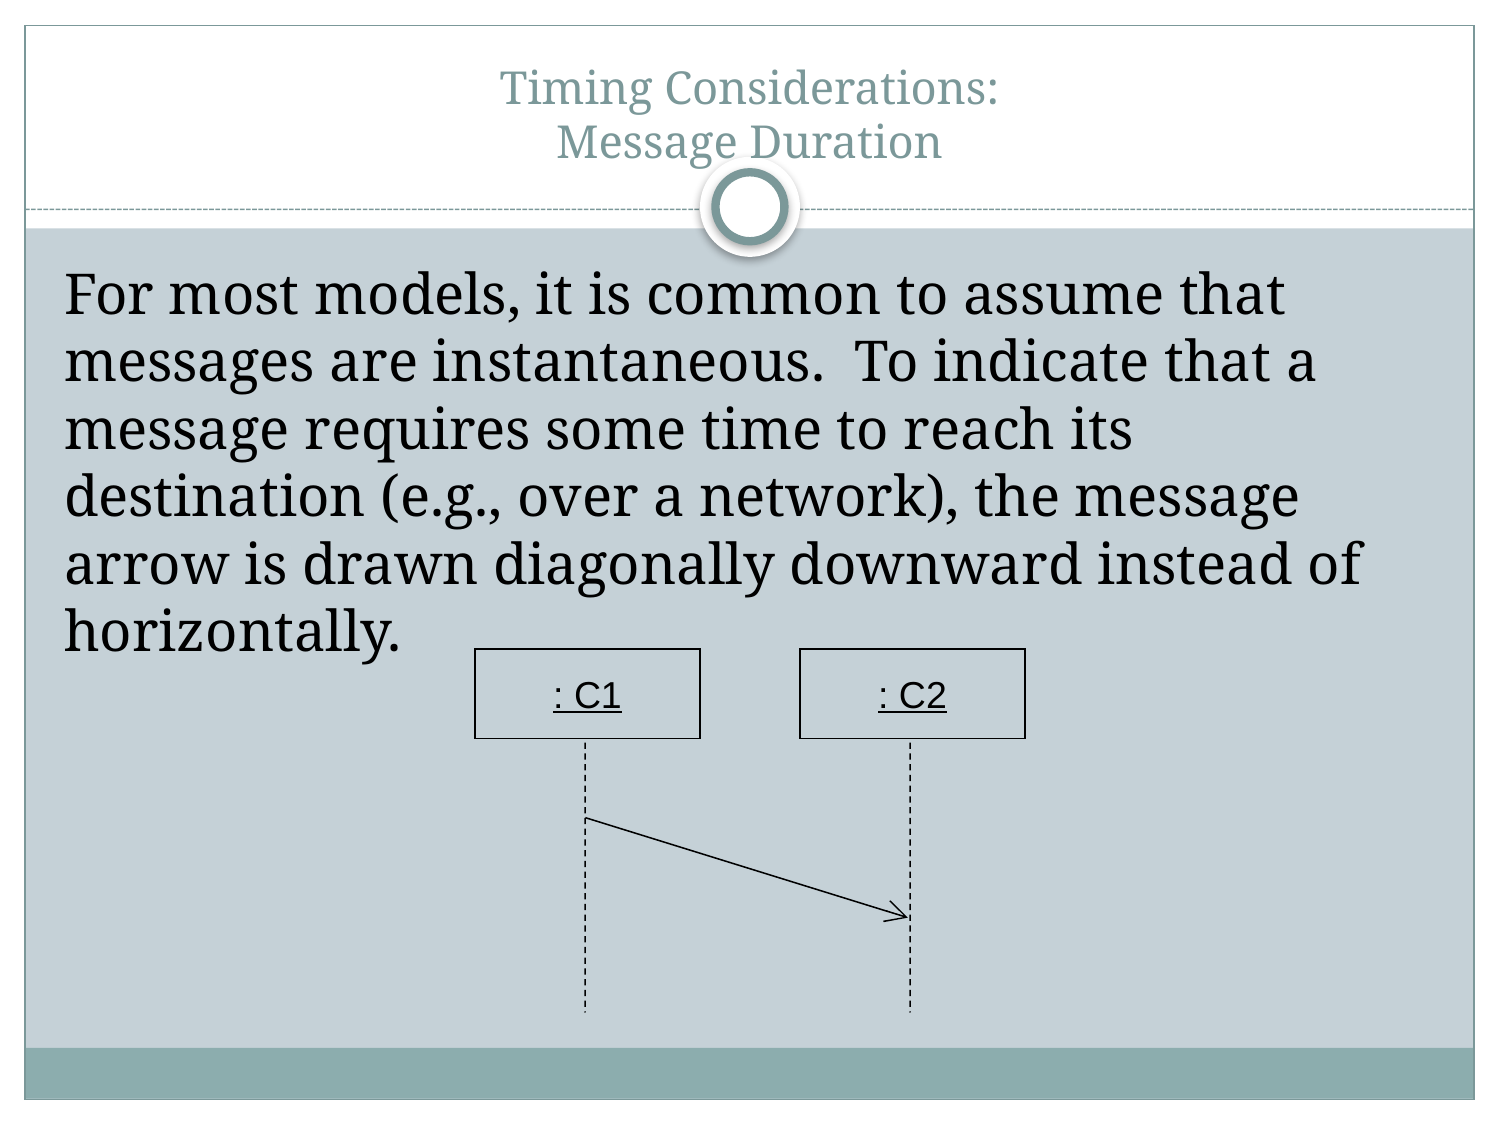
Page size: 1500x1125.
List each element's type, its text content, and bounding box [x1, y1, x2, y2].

title Timing Considerations: Message Duration [49, 50, 1450, 175]
text_box : C2 [799, 648, 1025, 739]
text_box [585, 817, 908, 922]
list For most models, it is common to assume that messages are instantaneous. To indicate that a message requires some time to reach its destination (e.g., over a network), the message arrow is drawn diagonally downward instead of horizontally. [49, 250, 1445, 1001]
text_box : C1 [474, 648, 700, 739]
